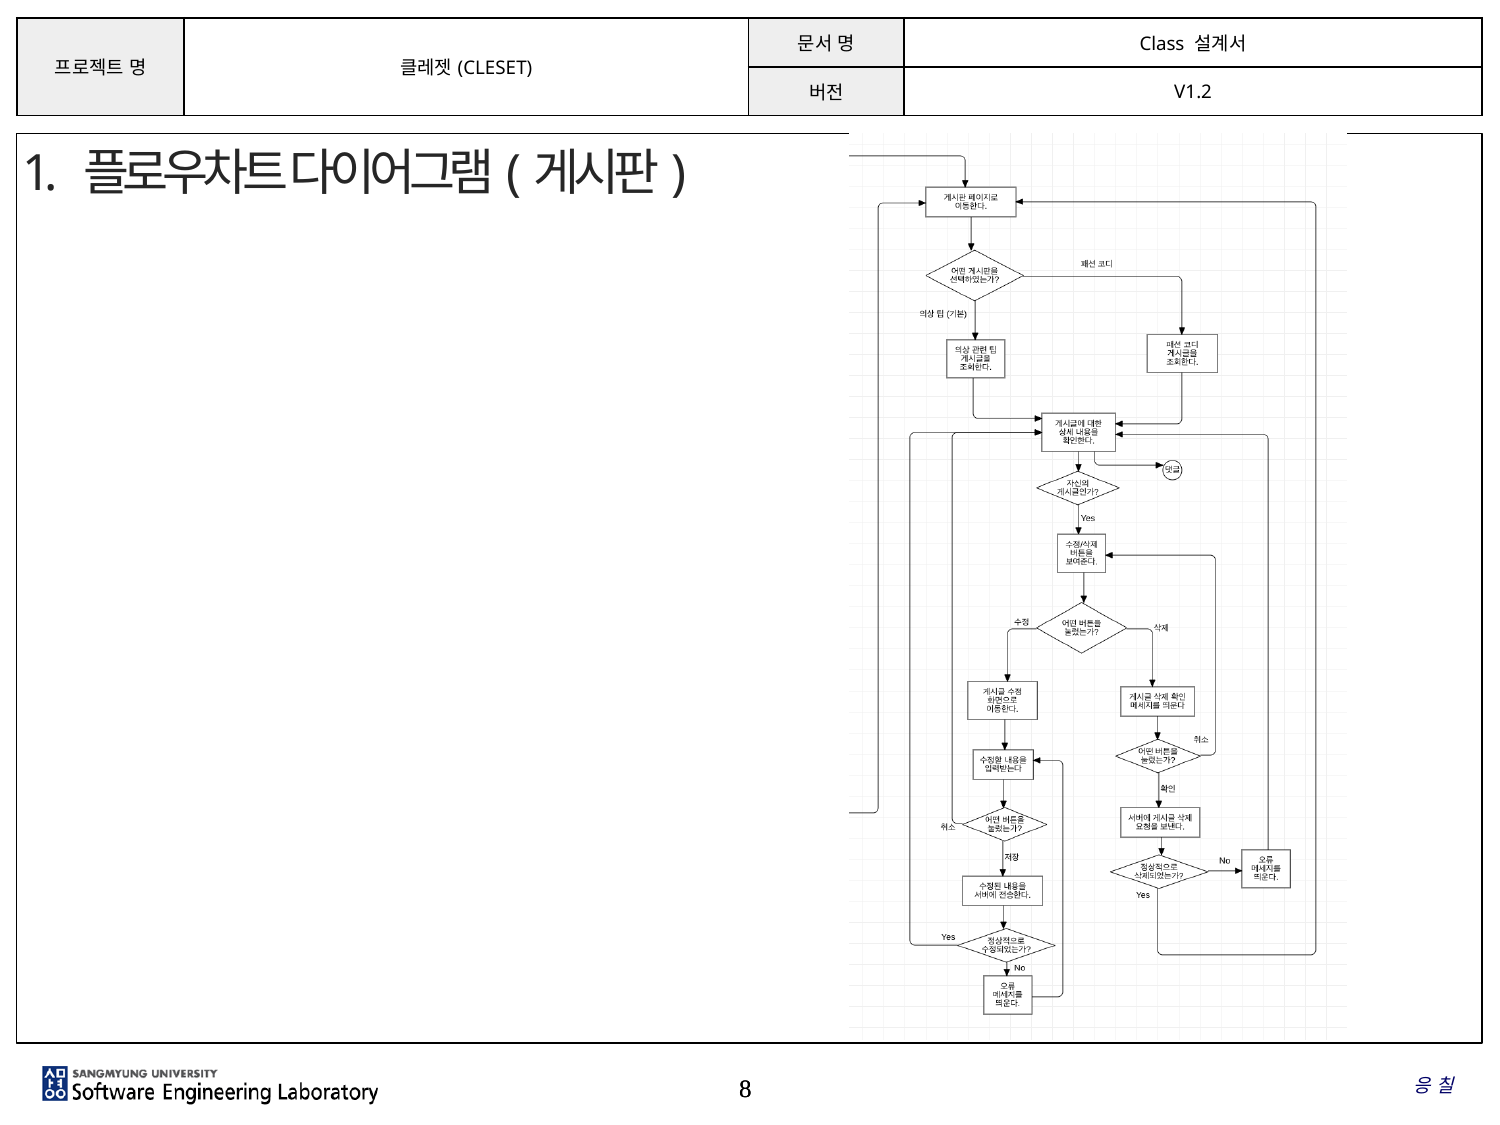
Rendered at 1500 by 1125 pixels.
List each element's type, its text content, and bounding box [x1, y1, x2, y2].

text_box 1. 플로우차트 다이어그램(게시판) [7, 133, 701, 208]
picture [849, 132, 1347, 1040]
picture [42, 1066, 382, 1106]
footer 응 칠 [994, 1060, 1454, 1110]
